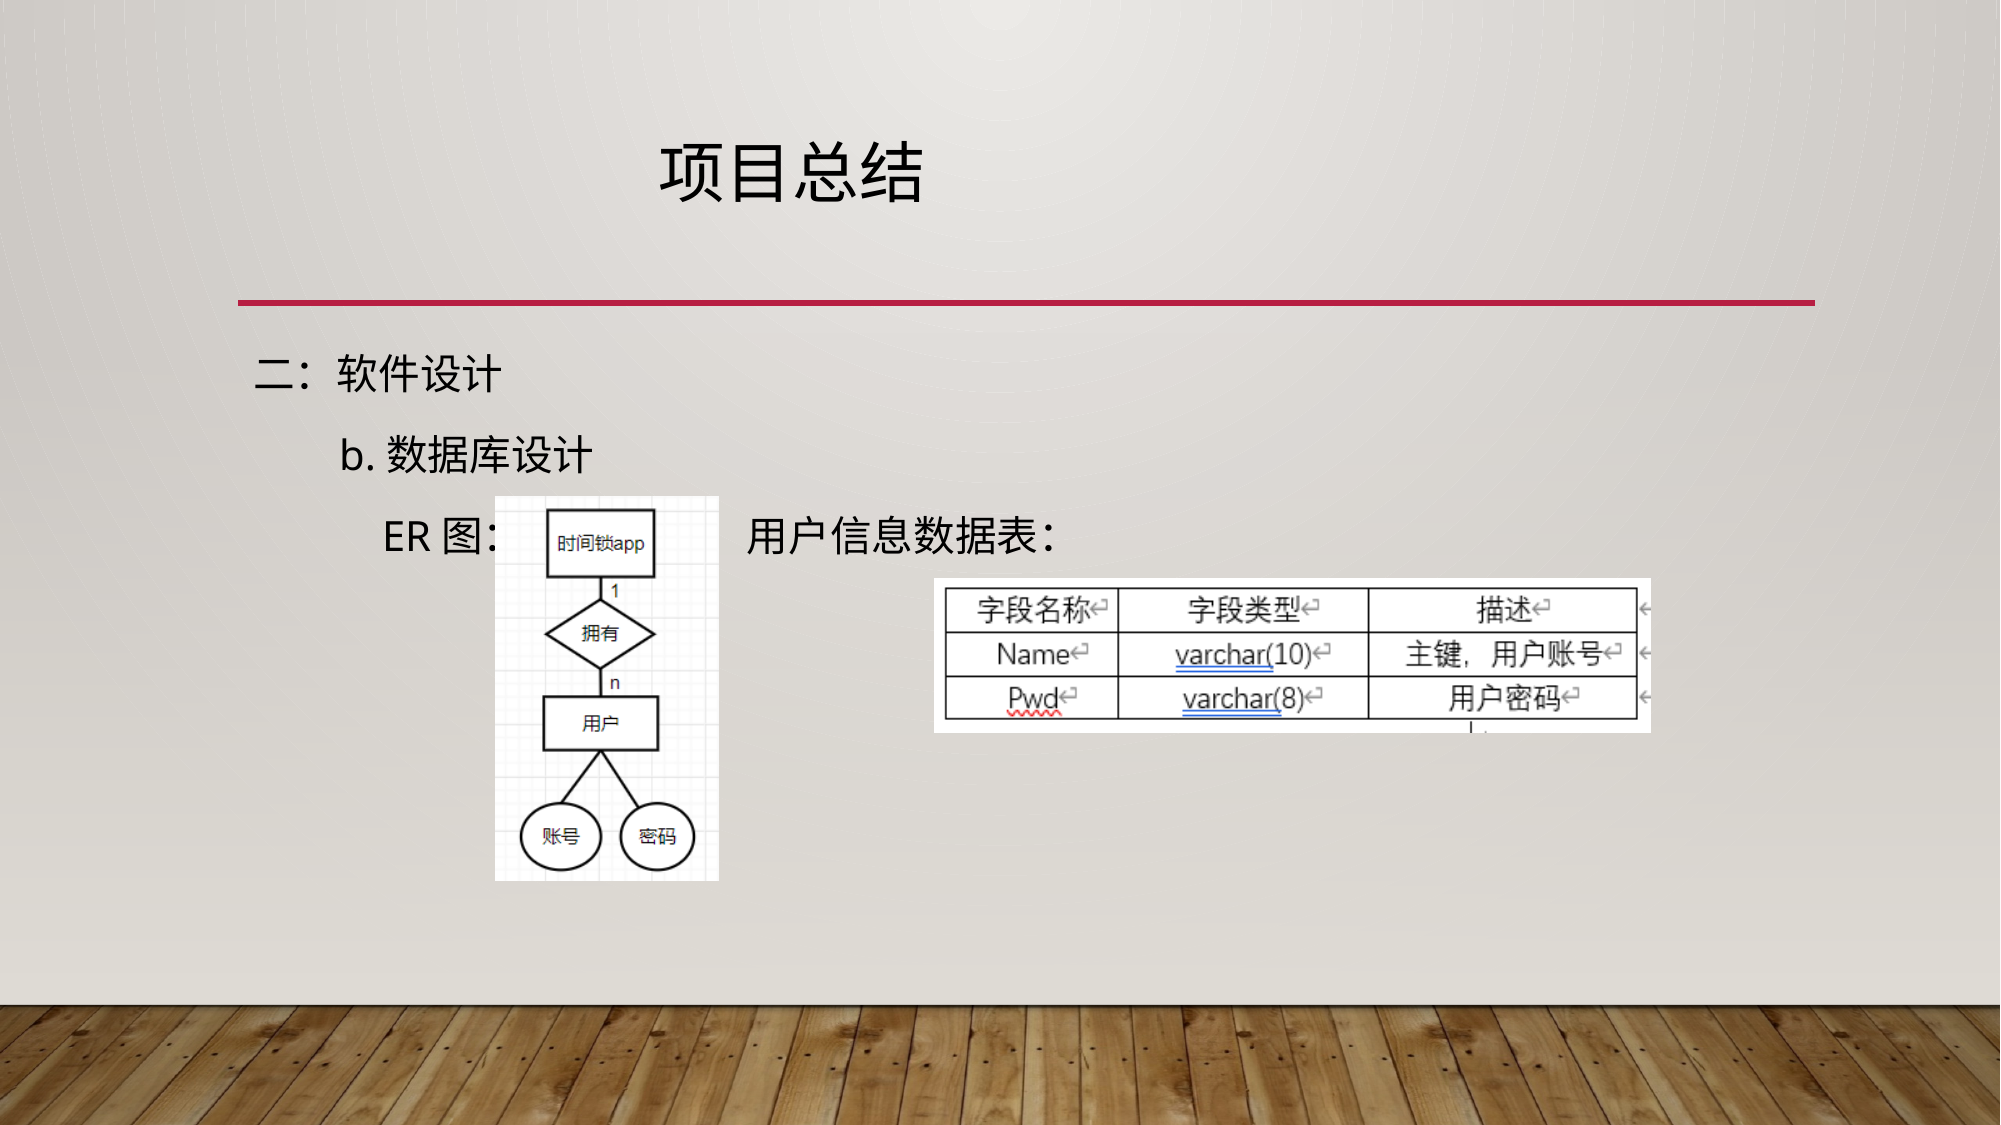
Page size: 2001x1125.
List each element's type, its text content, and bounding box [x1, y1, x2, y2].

picture [933, 577, 1651, 733]
picture [0, 1005, 2000, 1125]
title 项目总结 [238, 131, 1814, 305]
picture [494, 496, 720, 881]
list 二：软件设计 b.数据库设计 ER图： 用户信息数据表： [238, 330, 1814, 897]
